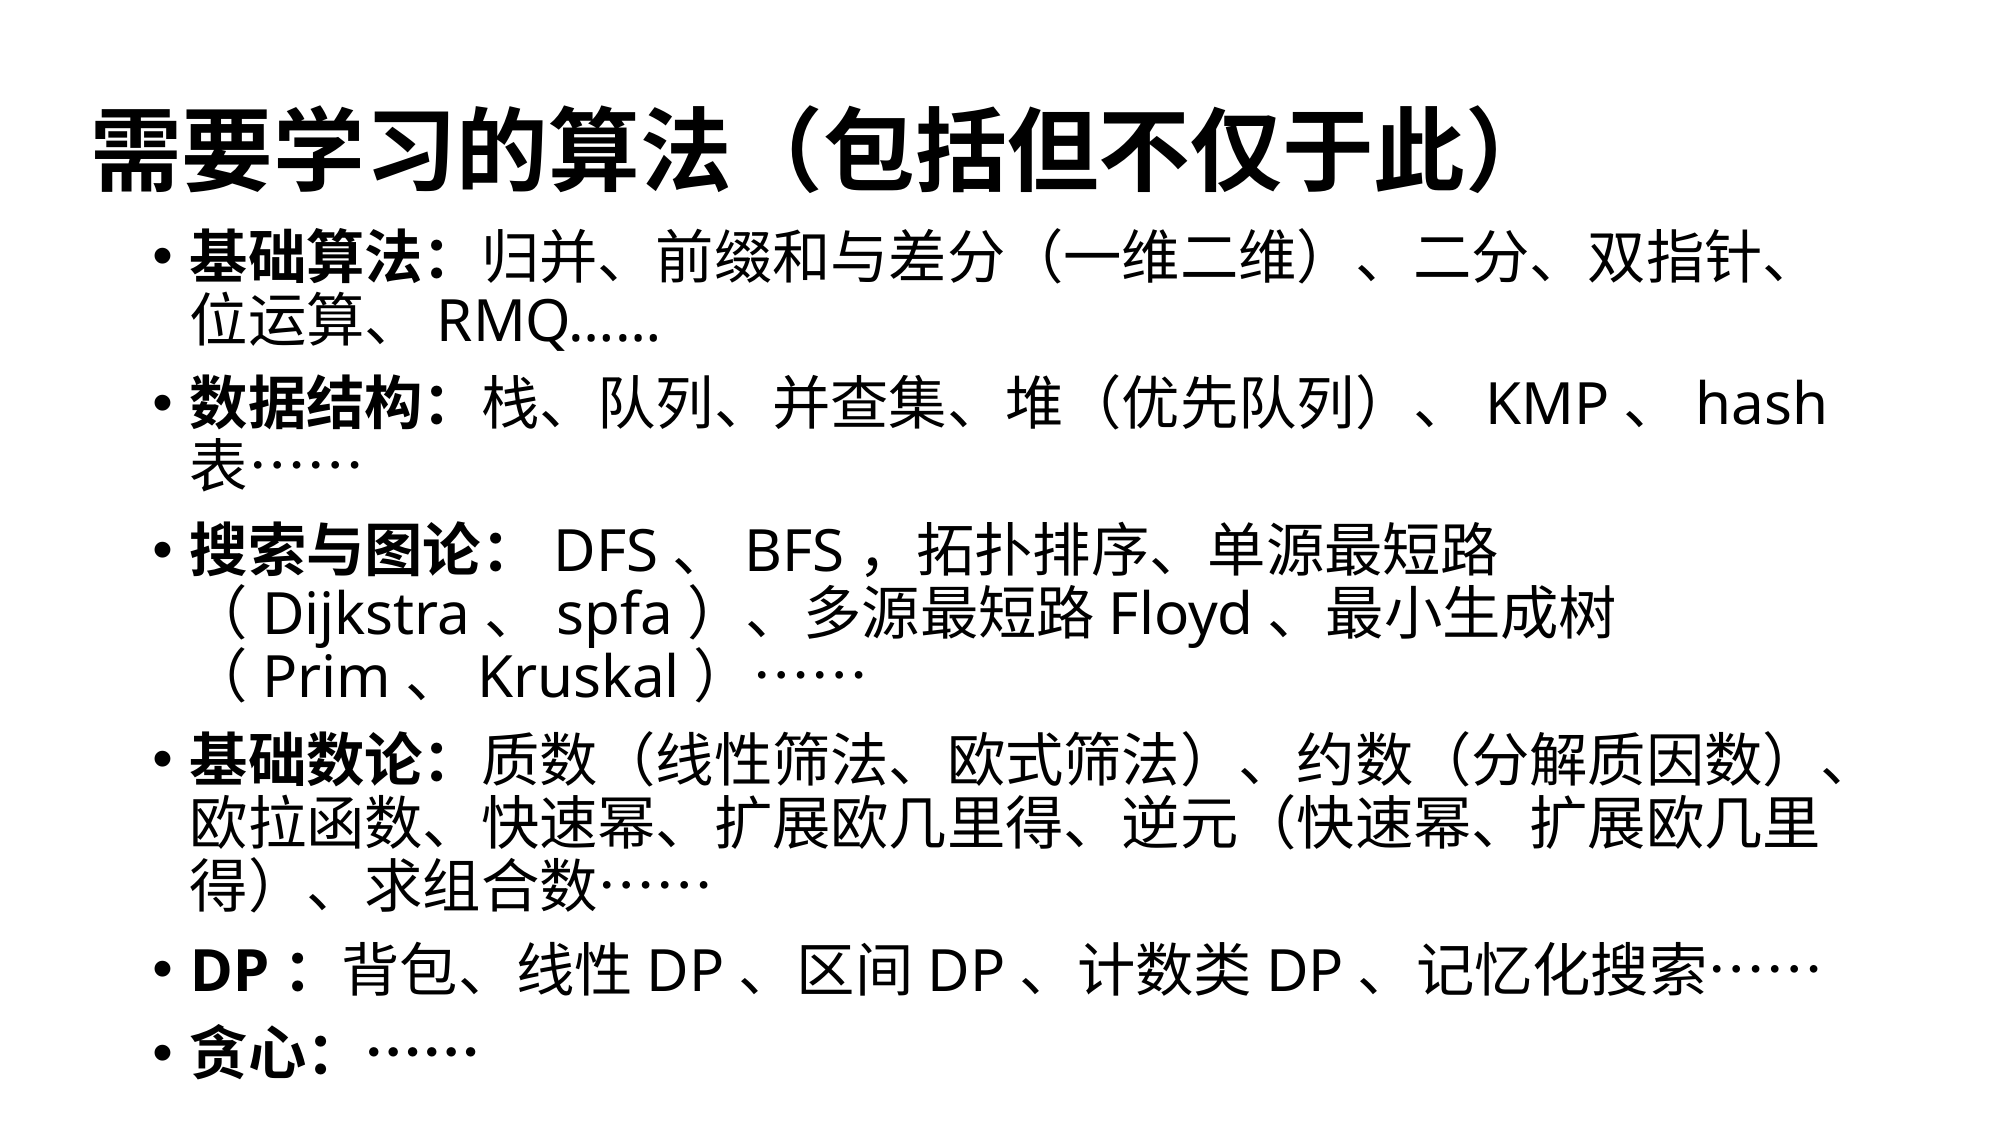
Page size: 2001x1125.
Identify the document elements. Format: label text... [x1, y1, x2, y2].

title 需要学习的算法（包括但不仅于此） [75, 62, 1801, 248]
list 基础算法：归并、前缀和与差分（一维二维）、二分、双指针、位运算、RMQ…… 数据结构：栈、队列、并查集、堆（优先队列）、KMP、hash表…… 搜索与图论：DFS、BFS，拓扑排序、单源最短路（Dijkstra、spfa）、多源最短路Floyd、最小生成树（Prim、Kruskal）…… 基础数论：质数（线性筛法、欧式筛法）、约数（分解质因数）、欧拉函数、快速幂、扩展欧几里得、逆元（快速幂、扩展欧几里得）、求组合数…… DP：背包、线性DP、区间DP、计数类DP、记忆化搜索…… 贪心：…… [137, 220, 1863, 1087]
